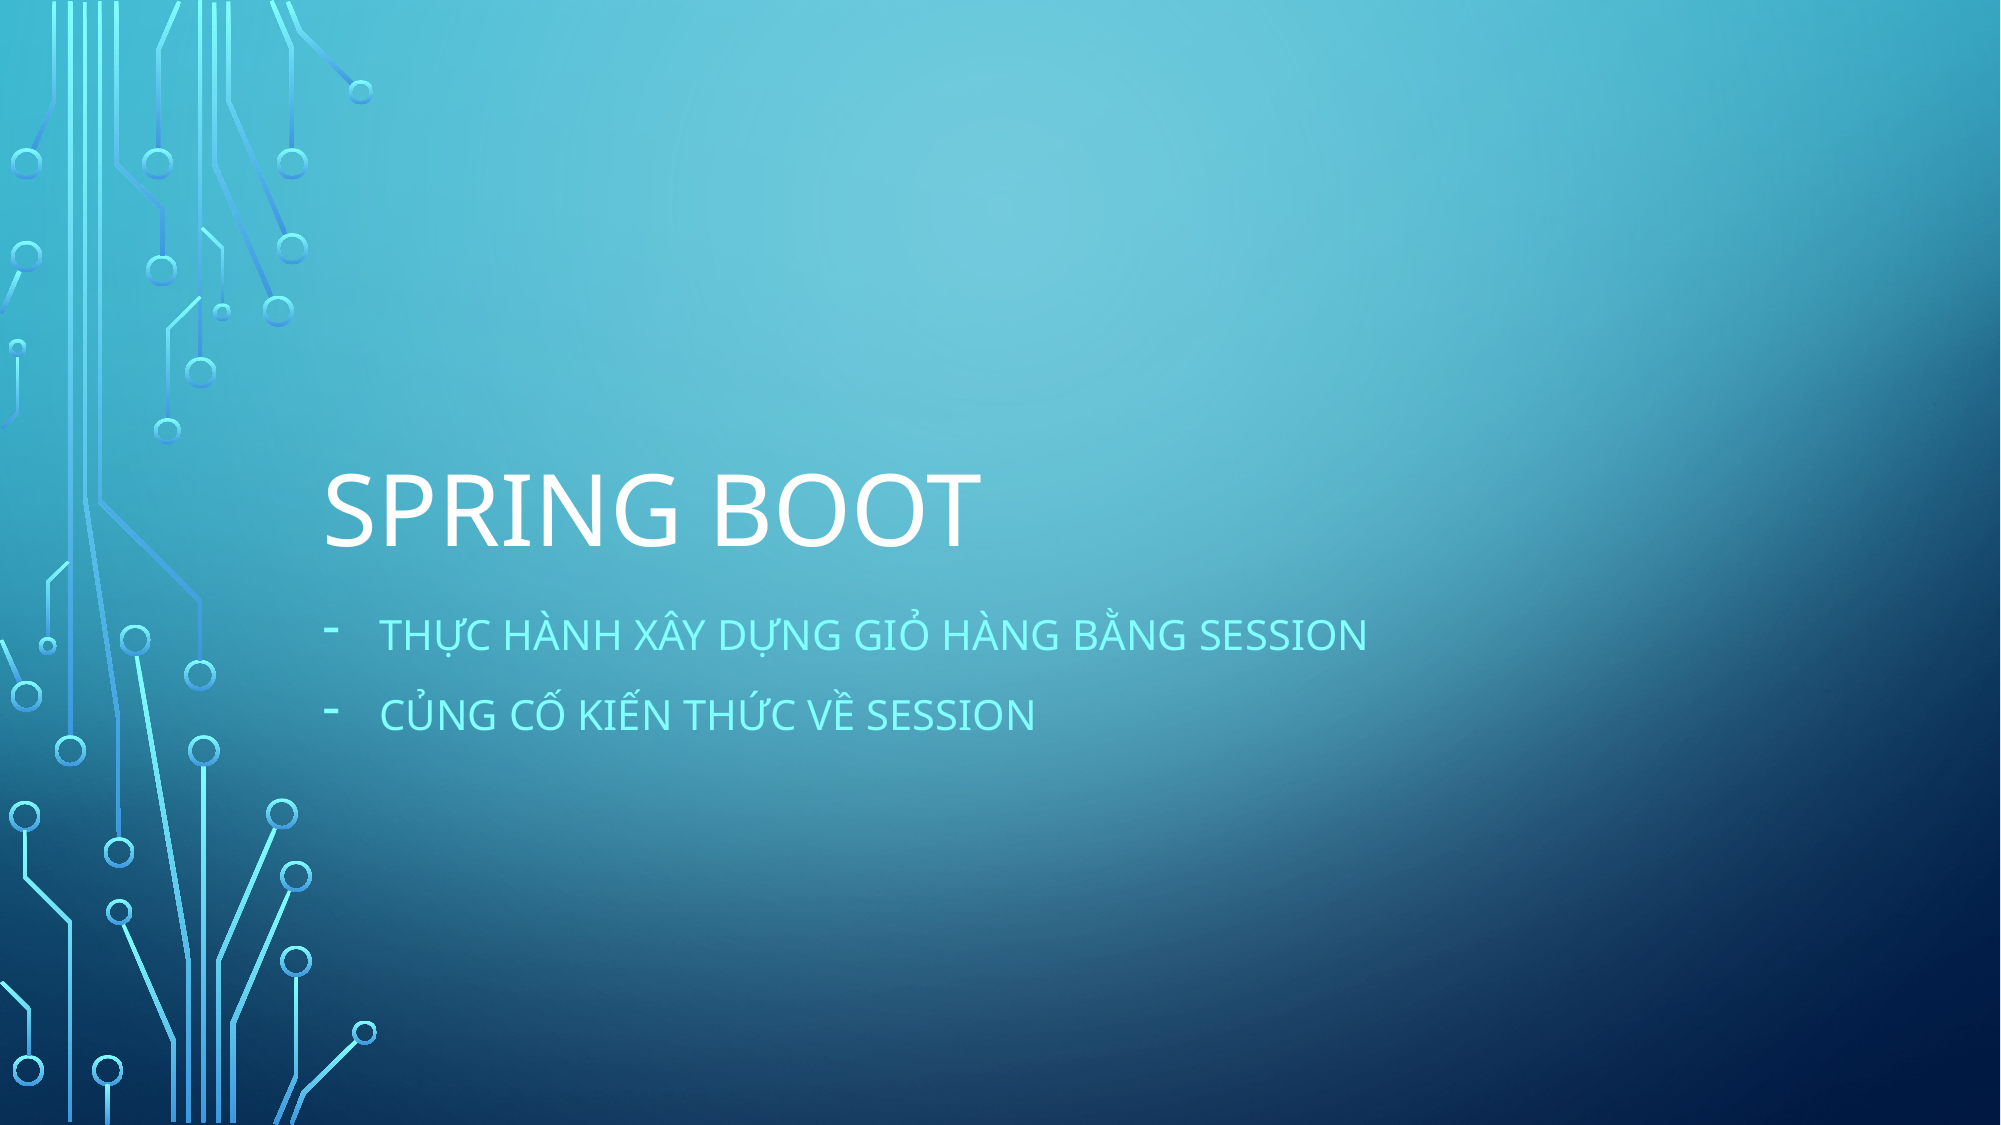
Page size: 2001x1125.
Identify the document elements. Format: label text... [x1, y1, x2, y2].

title Spring boot [307, 184, 1750, 576]
subtitle THỰC HÀNH XÂY DỰNG GIỎ HÀNG BẰNG SESSION CỦNG CỐ KIẾN THỨC VỀ SESSION [307, 590, 1750, 863]
